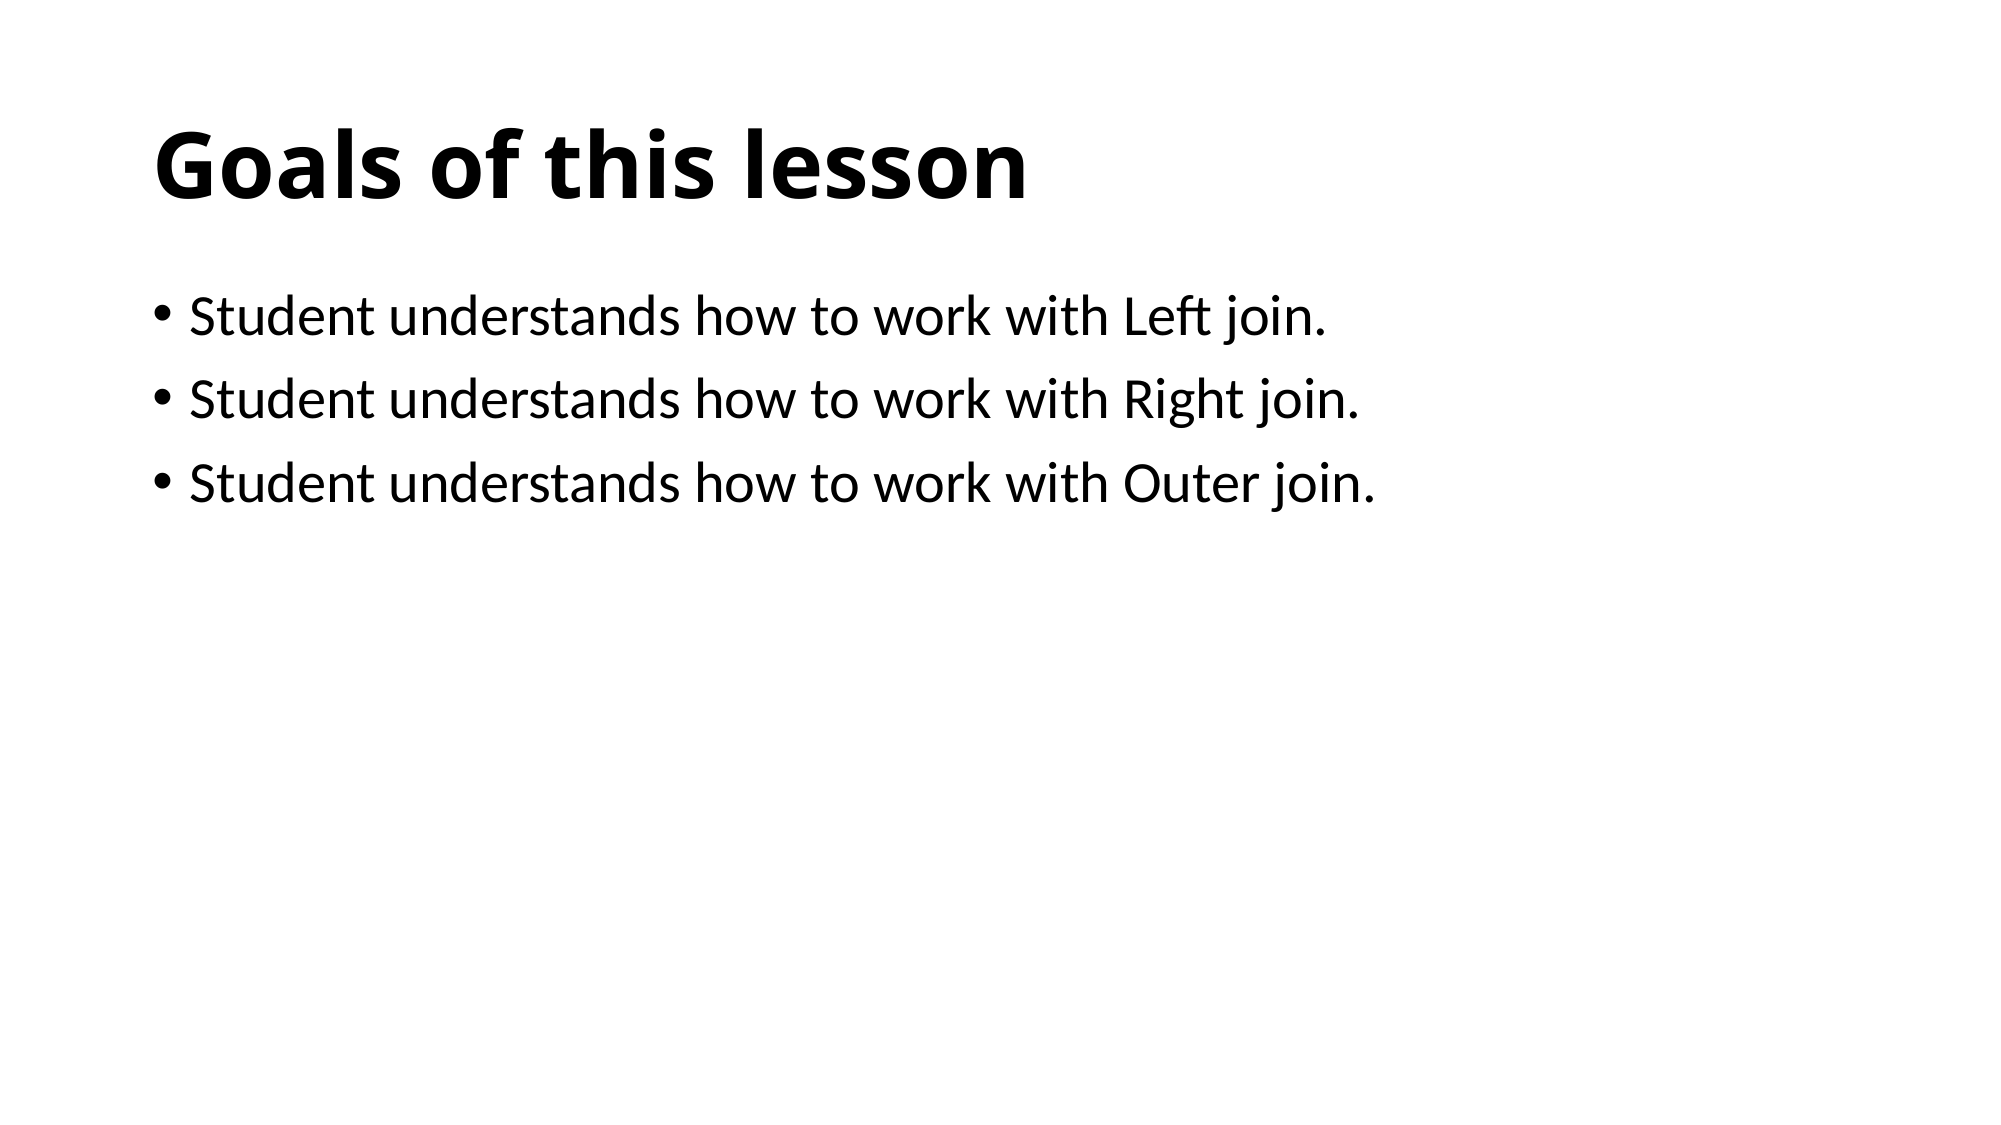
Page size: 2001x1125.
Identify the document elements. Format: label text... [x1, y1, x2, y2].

title Goals of this lesson [137, 59, 1863, 278]
text_box Student understands how to work with Left join. Student understands how to work with Right join. Student understands how to work with Outer join. [137, 277, 1770, 1103]
